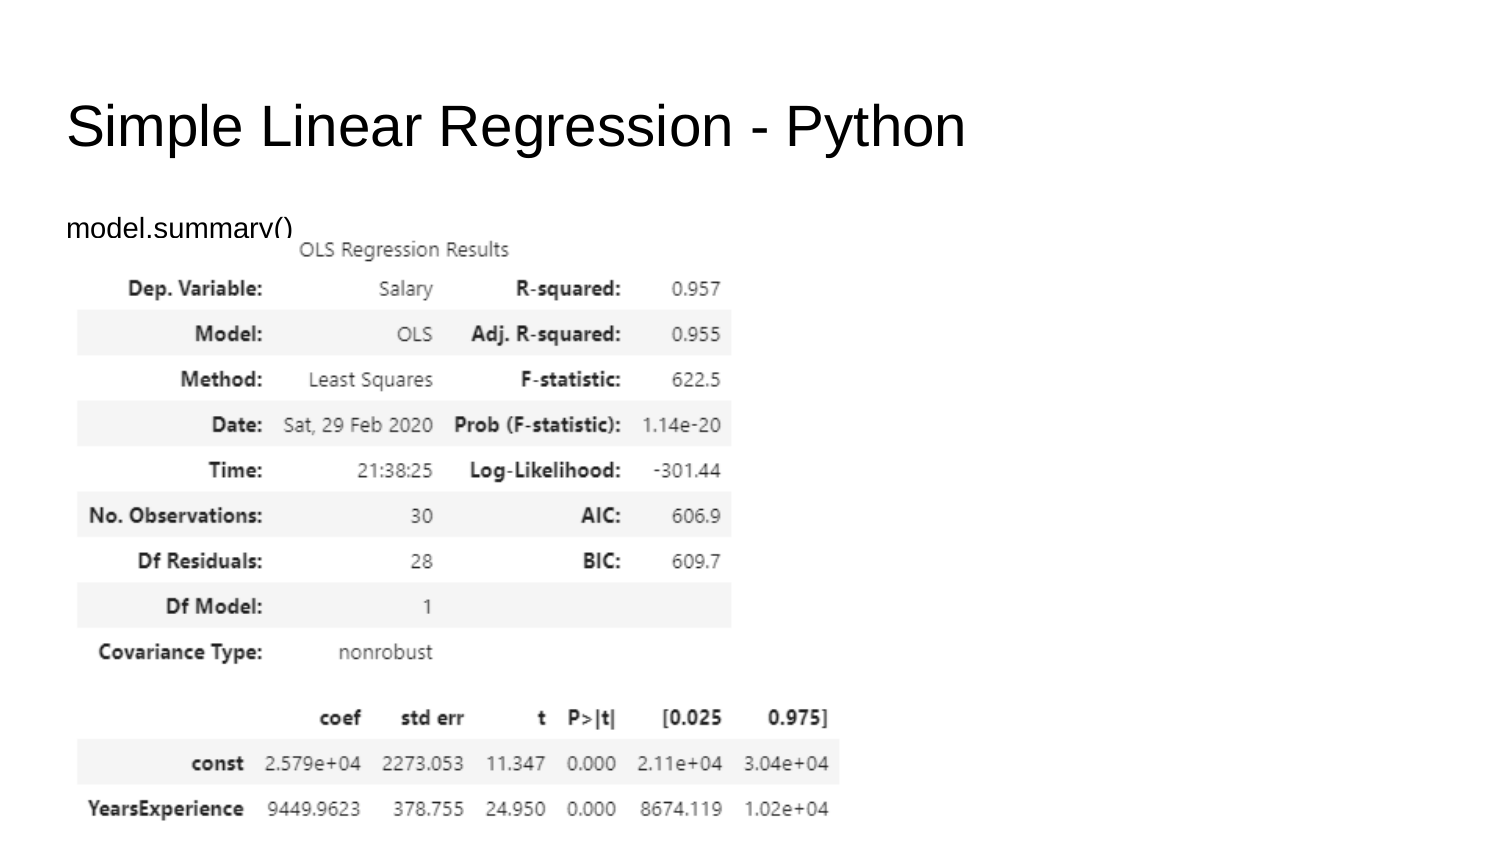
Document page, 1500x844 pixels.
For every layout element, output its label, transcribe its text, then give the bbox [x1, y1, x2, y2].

title Simple Linear Regression - Python [51, 72, 1449, 167]
list model.summary() [51, 189, 1449, 750]
picture [65, 238, 853, 838]
